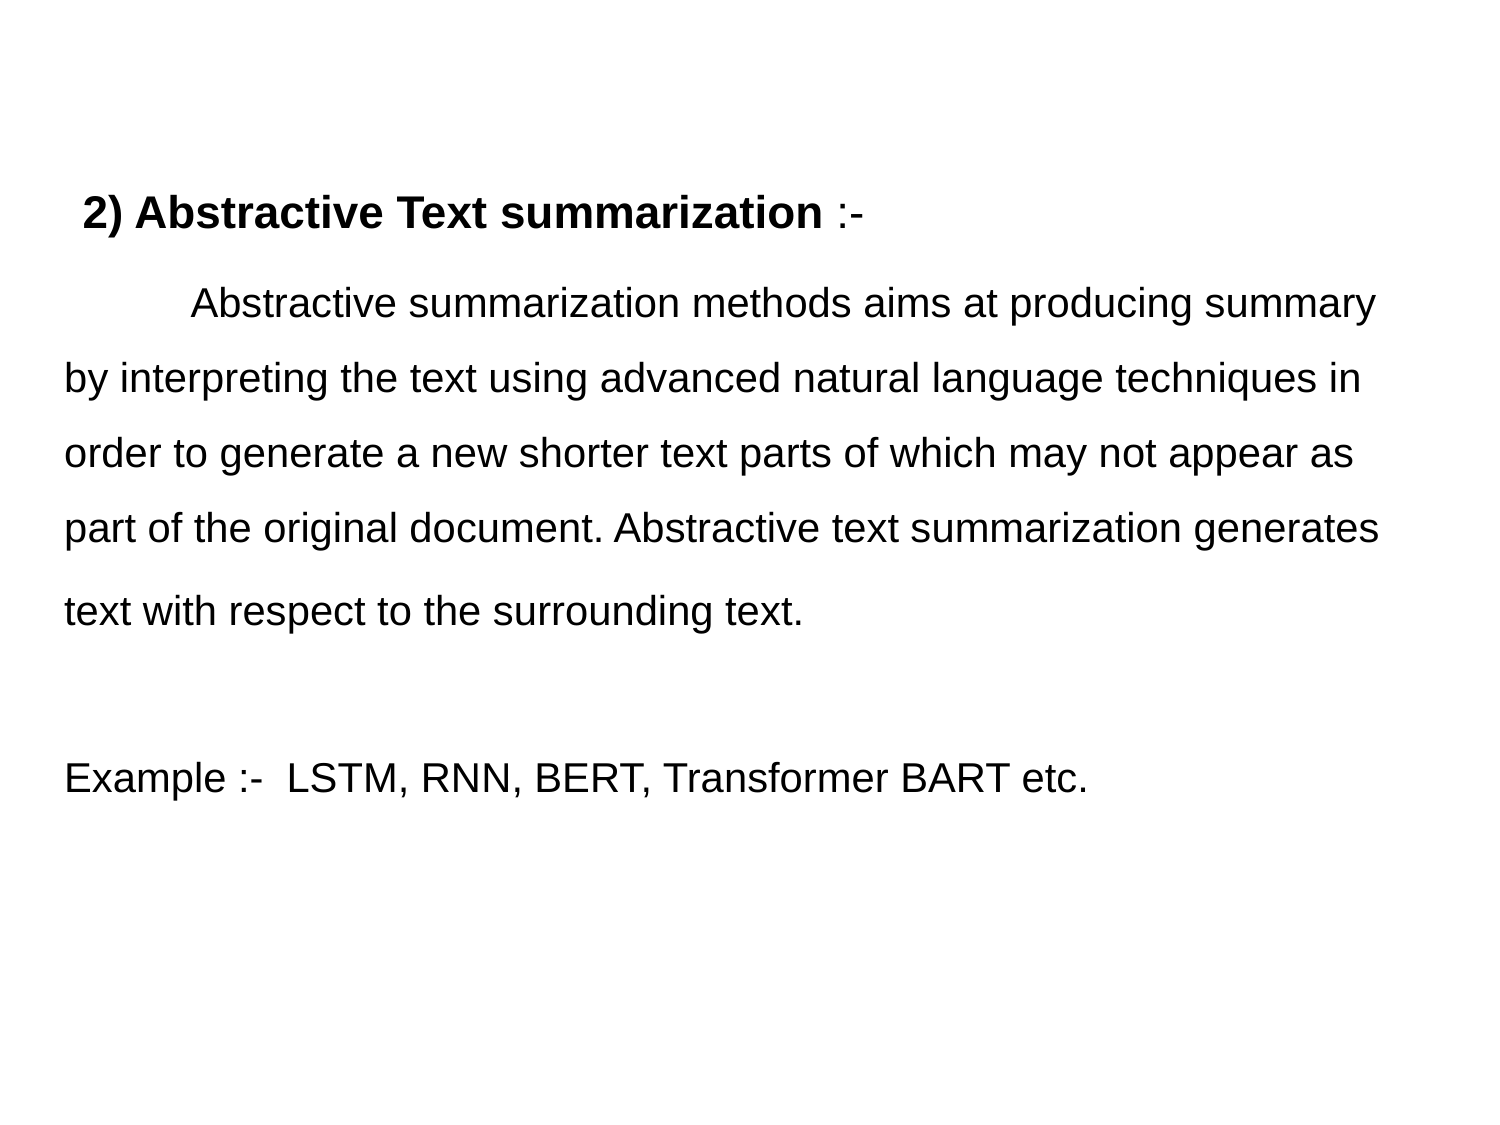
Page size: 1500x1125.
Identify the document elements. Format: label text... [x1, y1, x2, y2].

list 2) Abstractive Text summarization :- Abstractive summarization methods aims at producing summary by interpreting the text using advanced natural language techniques in order to generate a new shorter text parts of which may not appear as part of the original document. Abstractive text summarization generates text with respect to the surrounding text. Example :- LSTM, RNN, BERT, Transformer BART etc. [49, 114, 1400, 867]
